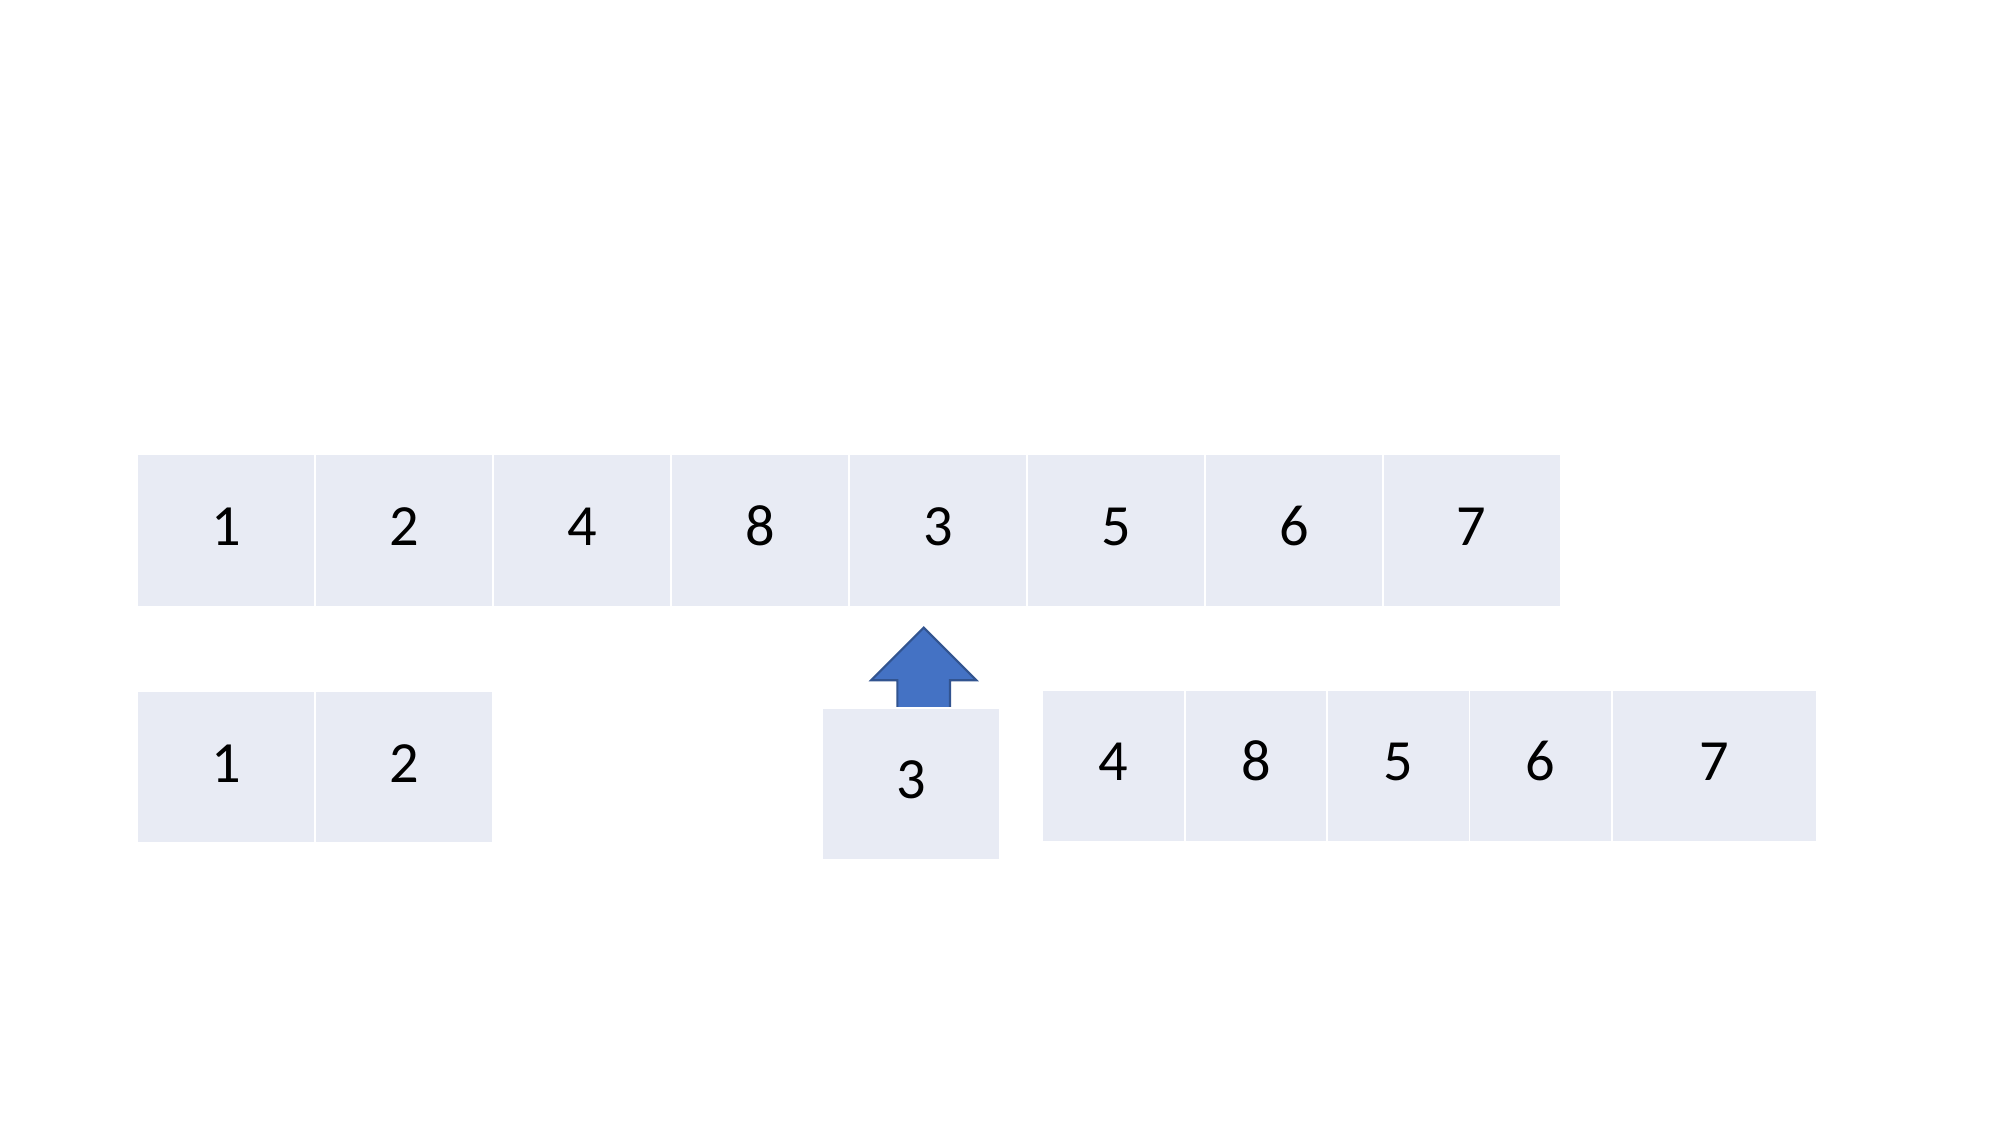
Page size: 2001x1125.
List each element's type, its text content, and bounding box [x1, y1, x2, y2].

table_header 6 [1206, 455, 1382, 606]
table_header 2 [316, 692, 492, 842]
table_header 7 [1384, 455, 1560, 606]
table_header 5 [1028, 455, 1204, 606]
table_header 2 [316, 455, 492, 606]
table_header 4 [494, 455, 670, 606]
table_header 4 [1043, 691, 1184, 841]
table_header 7 [1613, 691, 1816, 841]
table_header 8 [1186, 691, 1326, 841]
text_box [868, 626, 979, 707]
table_header 1 [138, 455, 314, 606]
table_header 1 [138, 692, 314, 842]
table_header 3 [823, 709, 999, 859]
table_header 3 [850, 455, 1026, 606]
table_header 6 [1470, 691, 1611, 841]
table_header 5 [1328, 691, 1469, 841]
table_header 8 [672, 455, 848, 606]
